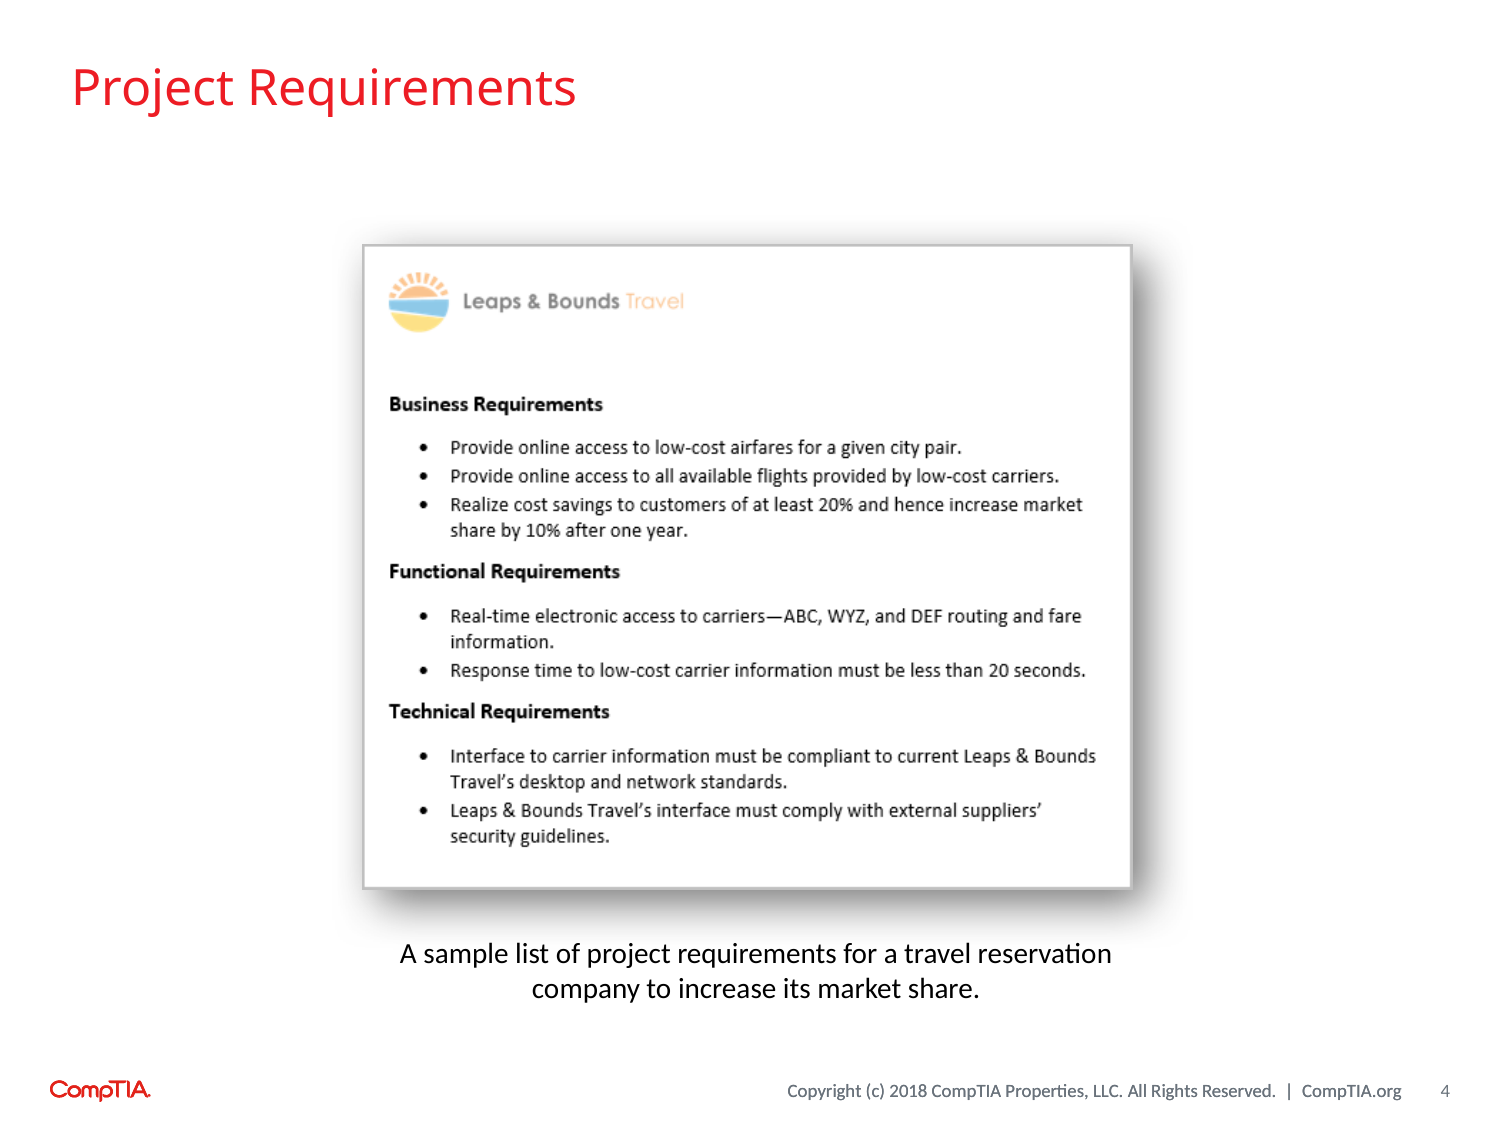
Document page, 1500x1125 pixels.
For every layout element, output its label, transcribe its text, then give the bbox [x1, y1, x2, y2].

text_box A sample list of project requirements for a travel reservation company to increase its market share. [349, 926, 1163, 1012]
title Project Requirements [56, 16, 1444, 155]
picture [362, 244, 1133, 890]
slide_number 4 [1407, 1067, 1450, 1113]
